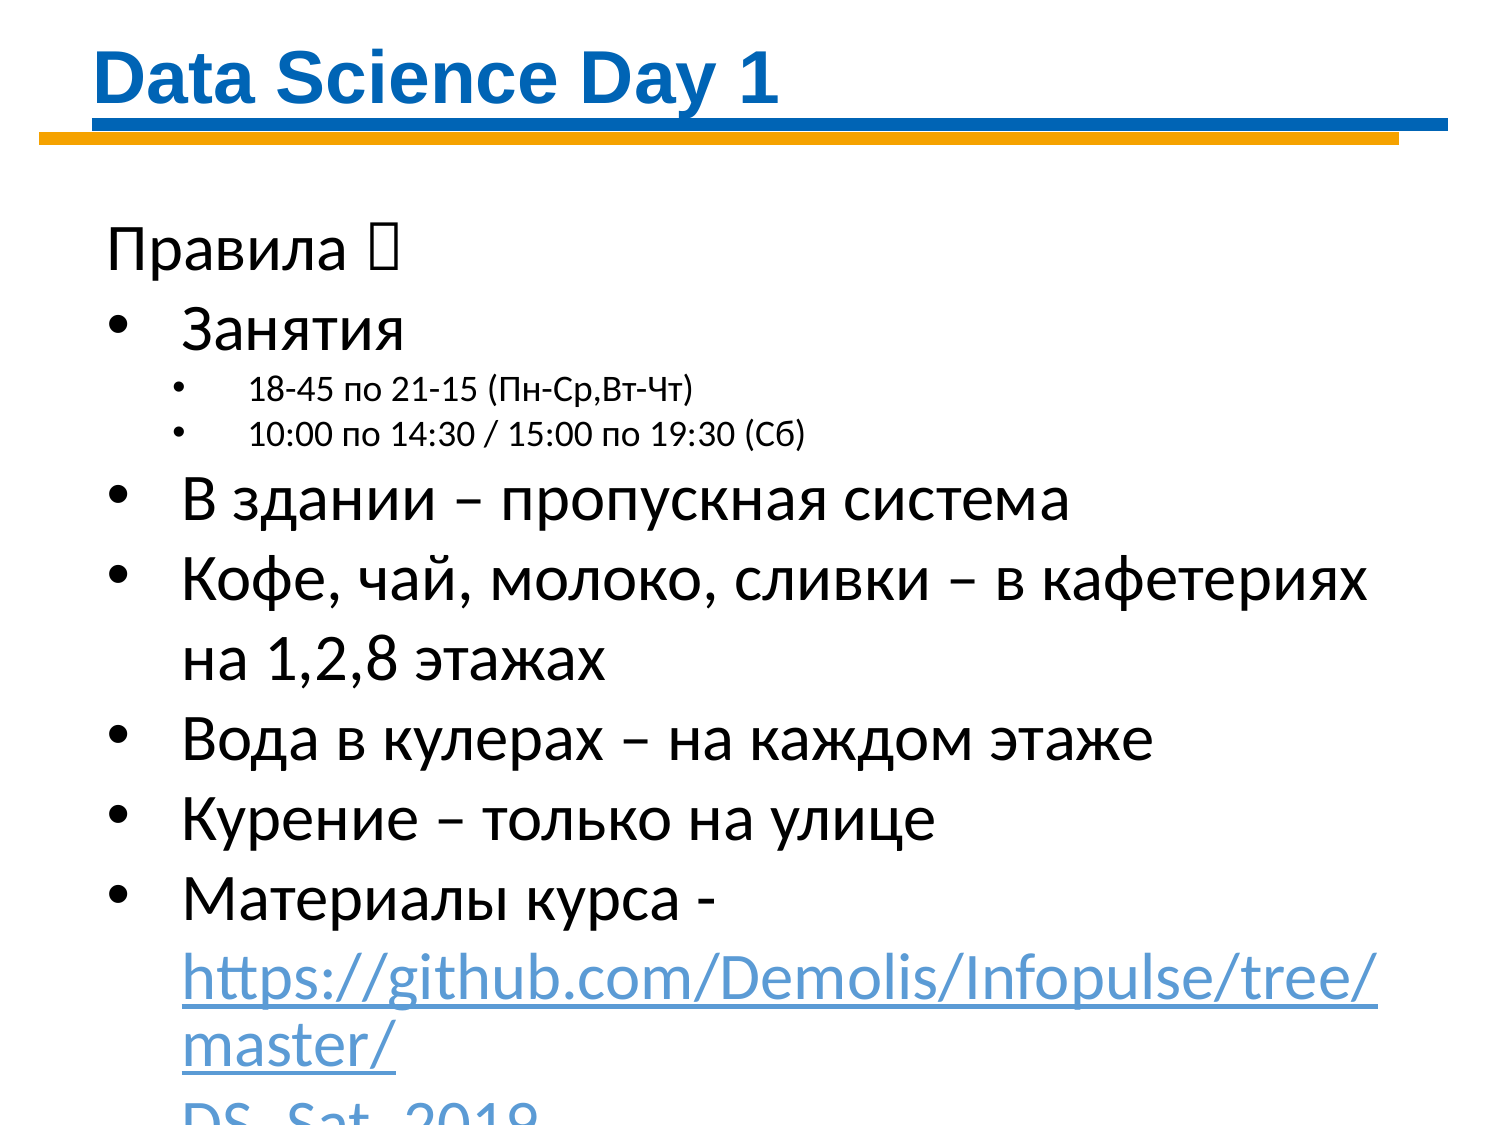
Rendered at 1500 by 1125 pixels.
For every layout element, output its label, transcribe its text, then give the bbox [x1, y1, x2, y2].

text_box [39, 124, 1448, 139]
text_box Правила  Занятия 18-45 по 21-15 (Пн-Ср,Вт-Чт) 10:00 по 14:30 / 15:00 по 19:30 (Сб) В здании – пропускная система Кофе, чай, молоко, сливки – в кафетериях на 1,2,8 этажах Вода в кулерах – на каждом этаже Курение – только на улице Материалы курса - https://github.com/Demolis/Infopulse/tree/master/DS_Sat_2019 [91, 196, 1416, 1125]
text_box Data Science Day 1 [80, 22, 1176, 124]
